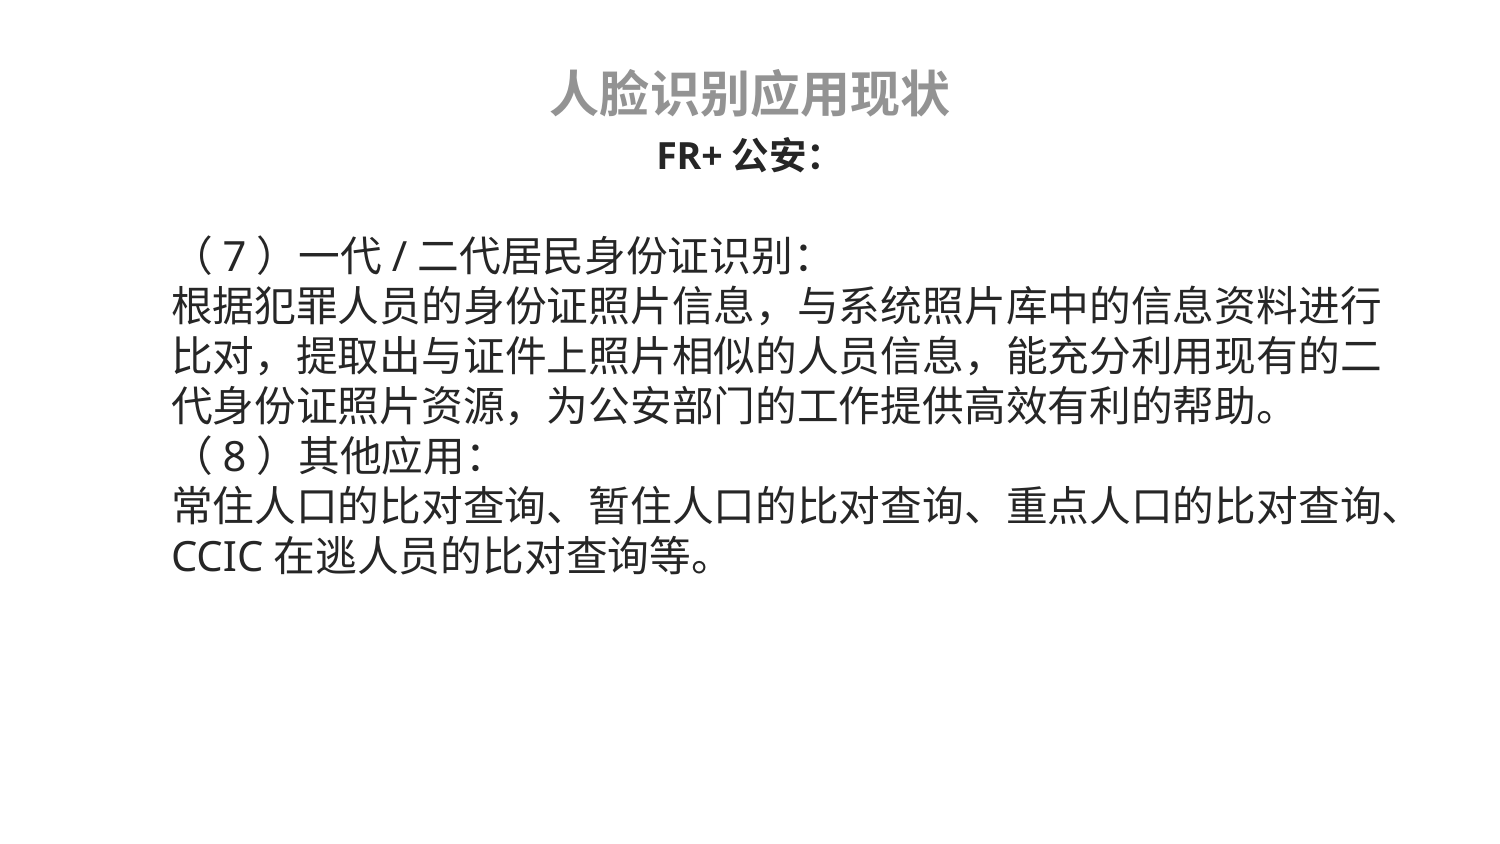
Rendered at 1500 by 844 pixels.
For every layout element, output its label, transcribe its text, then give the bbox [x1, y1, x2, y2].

text_box （7）一代/二代居民身份证识别： 根据犯罪人员的身份证照片信息，与系统照片库中的信息资料进行比对，提取出与证件上照片相似的人员信息，能充分利用现有的二代身份证照片资源，为公安部门的工作提供高效有利的帮助。 （8）其他应用： 常住人口的比对查询、暂住人口的比对查询、重点人口的比对查询、CCIC在逃人员的比对查询等。 [156, 221, 1413, 687]
list FR+公安： [412, 137, 1088, 171]
title 人脸识别应用现状 [287, 63, 1213, 122]
